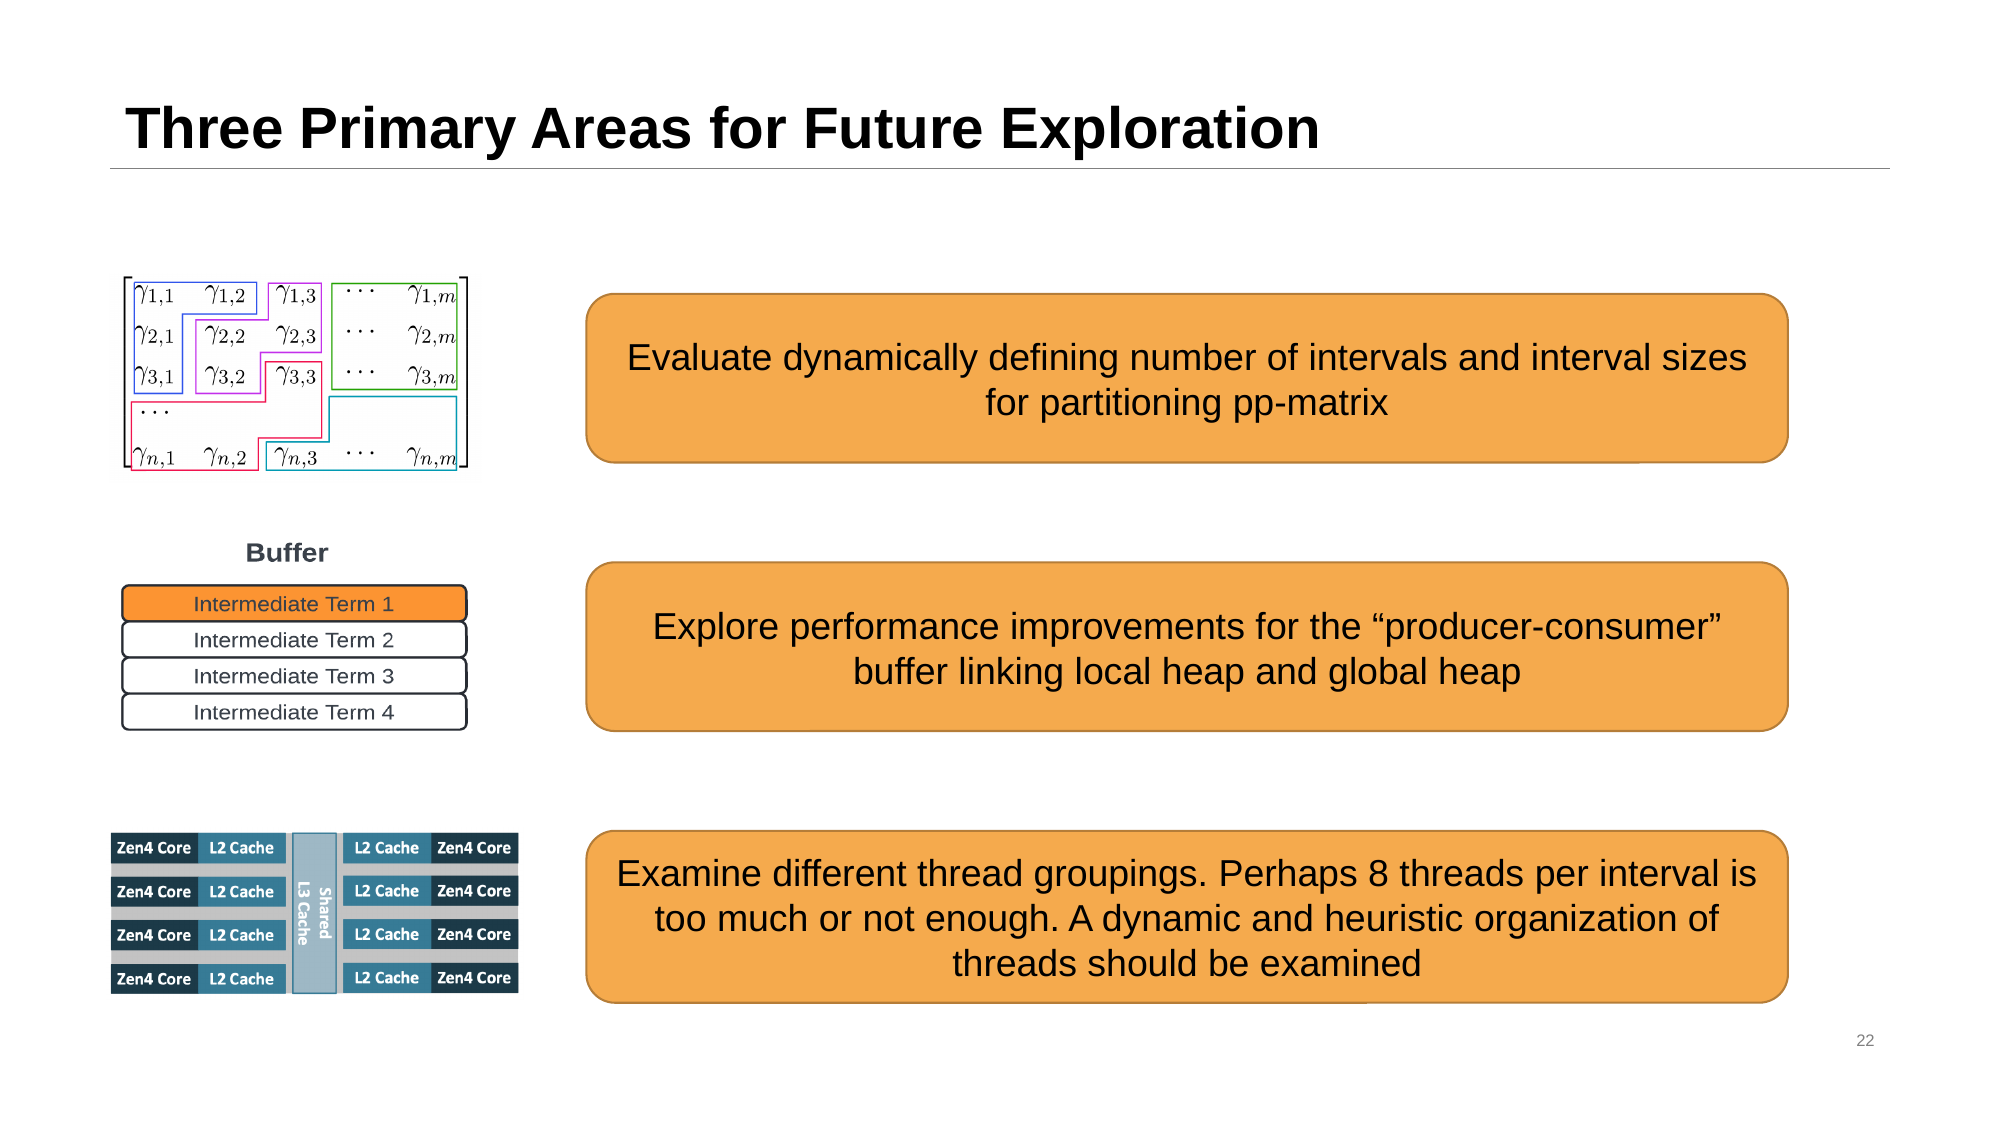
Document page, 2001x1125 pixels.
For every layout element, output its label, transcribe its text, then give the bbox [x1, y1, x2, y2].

text_box Examine different thread groupings. Perhaps 8 threads per interval is too much or not enough. A dynamic and heuristic organization of threads should be examined [585, 829, 1789, 1004]
picture [109, 273, 482, 483]
title Three Primary Areas for Future Exploration [109, 0, 1890, 169]
text_box Explore performance improvements for the “producer-consumer” buffer linking local heap and global heap [585, 561, 1789, 733]
picture [106, 827, 524, 1000]
slide_number 22 [1412, 1023, 1890, 1058]
picture [62, 521, 524, 731]
text_box Evaluate dynamically defining number of intervals and interval sizes for partitioning pp-matrix [585, 292, 1789, 464]
